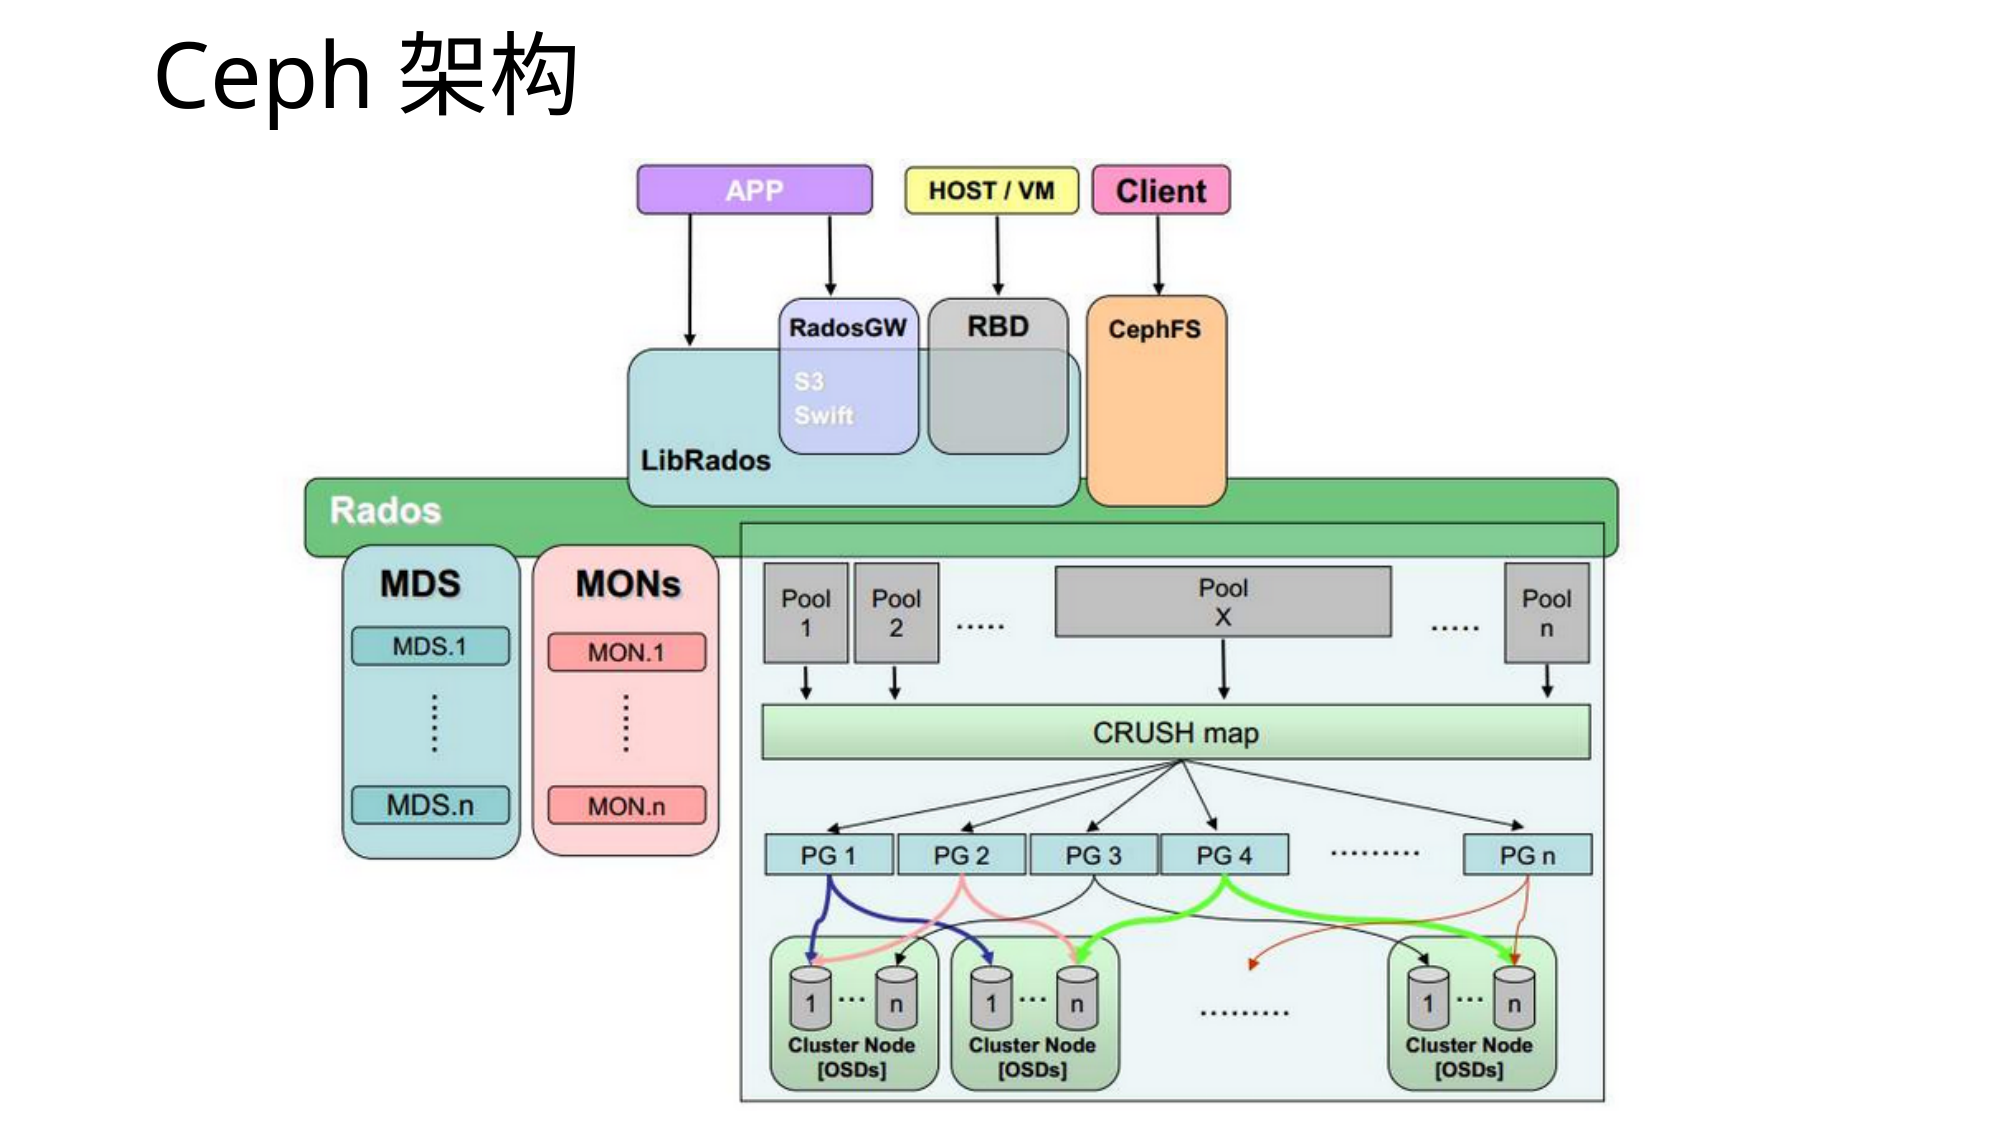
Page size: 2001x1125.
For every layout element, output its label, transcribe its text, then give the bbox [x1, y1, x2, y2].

picture [259, 158, 1676, 1111]
title Ceph架构 [137, 0, 1863, 159]
